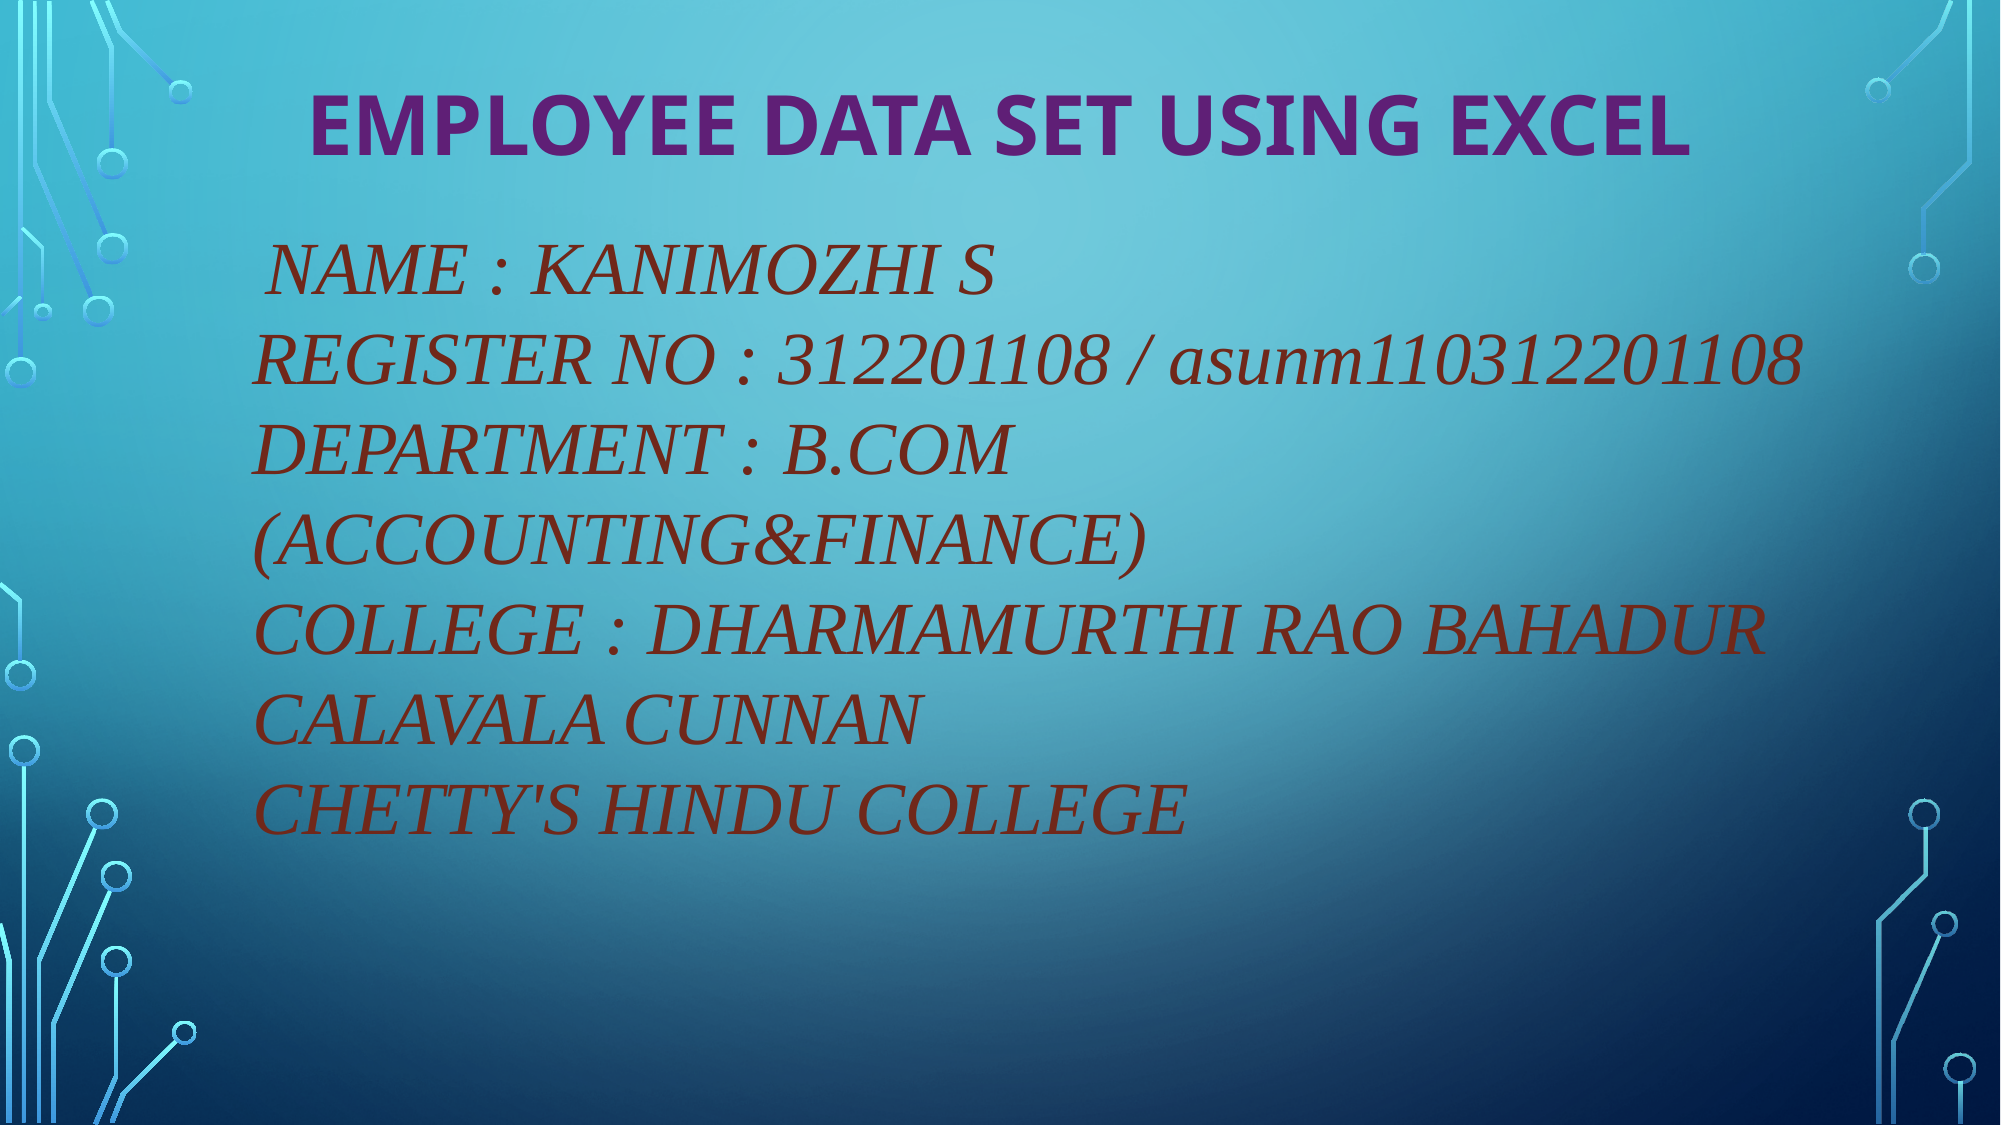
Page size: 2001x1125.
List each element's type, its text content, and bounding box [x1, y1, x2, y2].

text_box NAME : KANIMOZHI S REGISTER NO : 312201108 / asunm110312201108 DEPARTMENT : B.COM (ACCOUNTING&FINANCE) COLLEGE : DHARMAMURTHI RAO BAHADUR CALAVALA CUNNAN CHETTY'S HINDU COLLEGE [162, 212, 1838, 918]
title Employee data set using excel [200, 24, 1800, 212]
